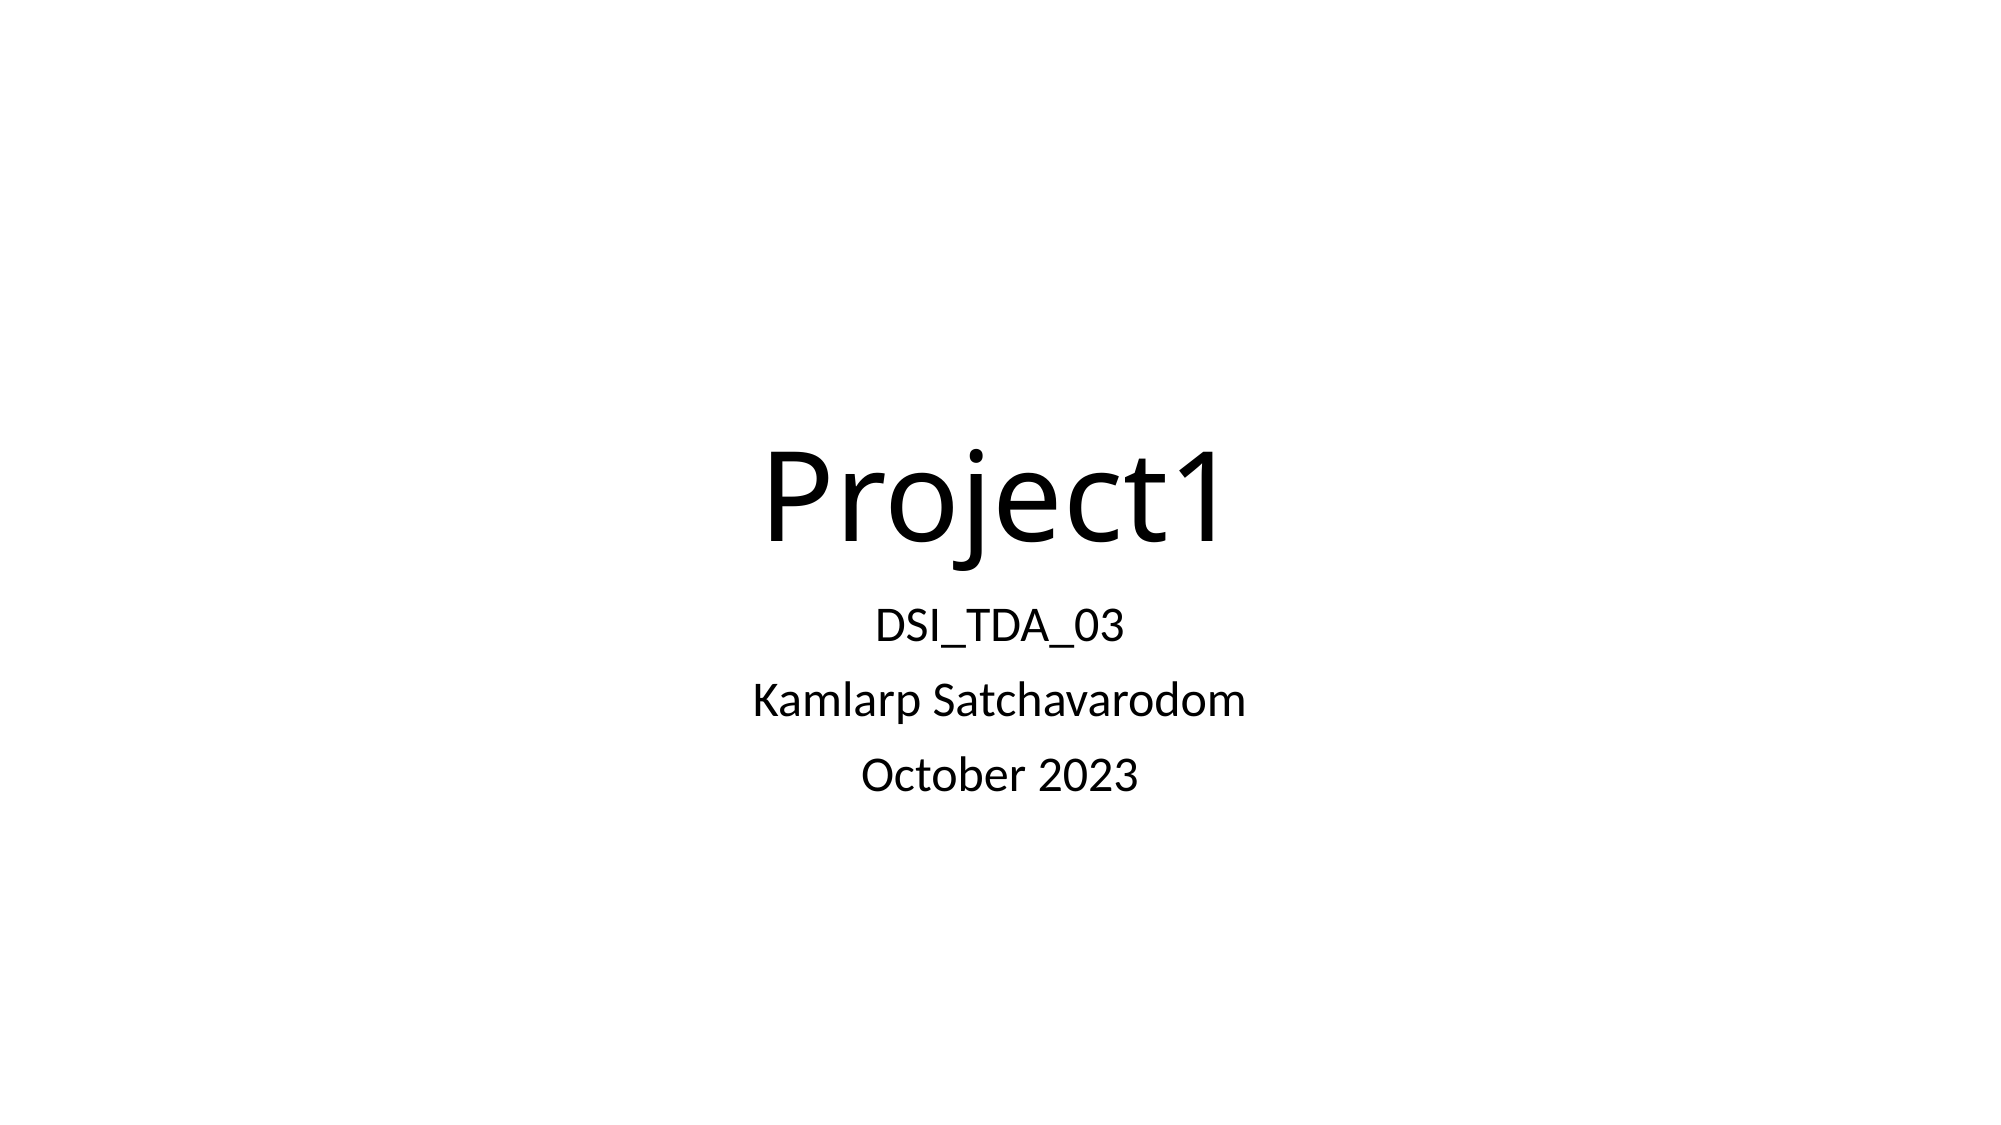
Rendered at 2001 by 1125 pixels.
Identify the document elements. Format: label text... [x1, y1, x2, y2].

subtitle DSI_TDA_03 Kamlarp Satchavarodom October 2023 [249, 590, 1750, 863]
title Project1 [249, 184, 1750, 576]
